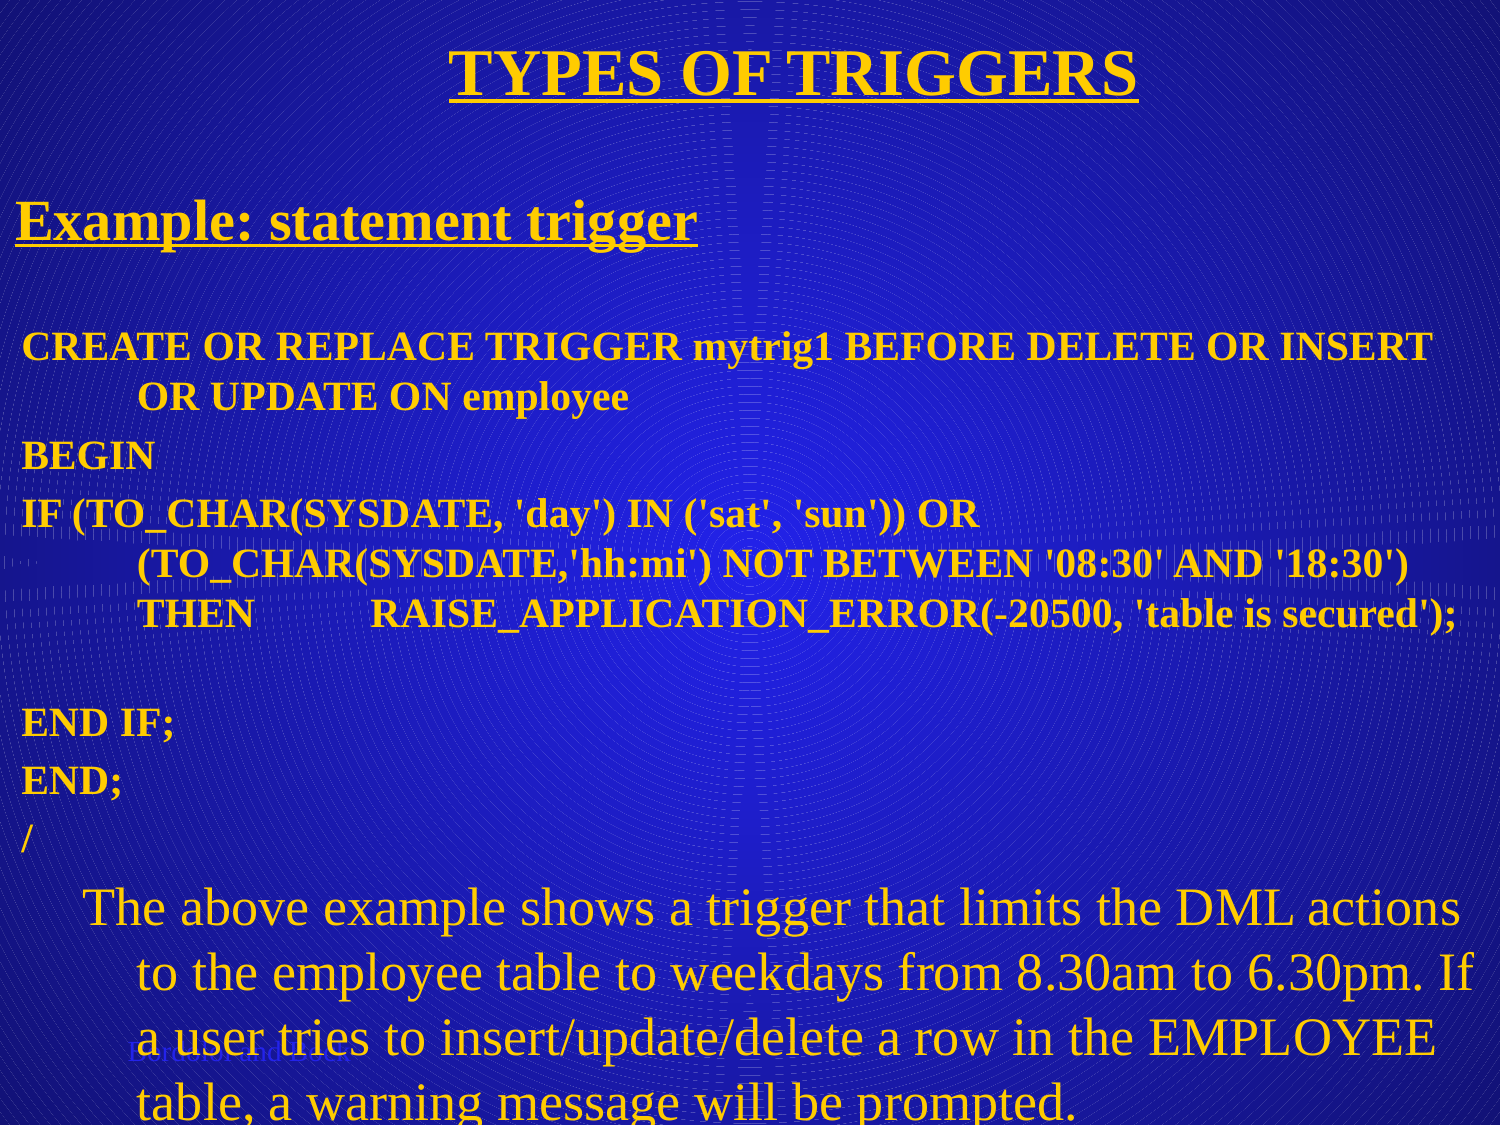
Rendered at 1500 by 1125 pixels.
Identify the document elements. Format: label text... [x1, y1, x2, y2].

text_box Bordoloi and Bock [112, 1024, 425, 1100]
subtitle Example: statement trigger CREATE OR REPLACE TRIGGER mytrig1 BEFORE DELETE OR INSERT OR UPDATE ON employee BEGIN IF (TO_CHAR(SYSDATE, 'day') IN ('sat', 'sun')) OR (TO_CHAR(SYSDATE,'hh:mi') NOT BETWEEN '08:30' AND '18:30') THEN RAISE_APPLICATION_ERROR(-20500, 'table is secured'); END IF; END; / The above example shows a trigger that limits the DML actions to the employee table to weekdays from 8.30am to 6.30pm. If a user tries to insert/update/delete a row in the EMPLOYEE table, a warning message will be prompted. [0, 174, 1500, 1000]
title TYPES OF TRIGGERS [137, 0, 1450, 138]
